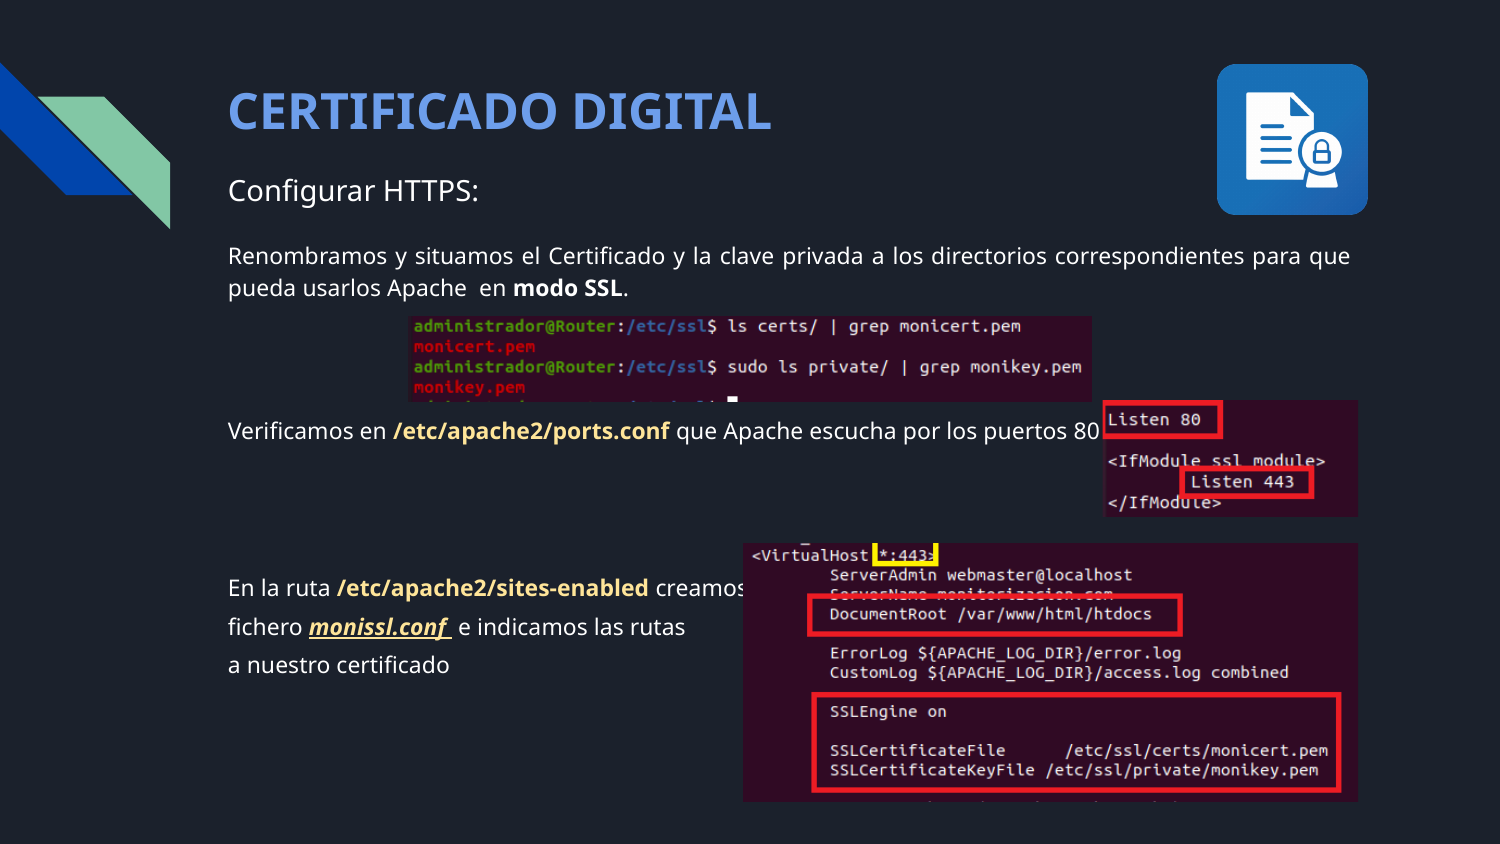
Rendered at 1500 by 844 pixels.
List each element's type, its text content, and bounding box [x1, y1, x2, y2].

picture [1102, 399, 1359, 517]
title CERTIFICADO DIGITAL [212, 64, 1216, 215]
text_box Configurar HTTPS: [212, 157, 811, 223]
picture [742, 543, 1359, 802]
list Renombramos y situamos el Certificado y la clave privada a los directorios correspondientes para que pueda usarlos Apache en modo SSL. Verificamos en /etc/apache2/ports.conf que Apache escucha por los puertos 80 y 443: En la ruta /etc/apache2/sites-enabled creamos el fichero monissl.conf e indicamos las rutas a nuestro certificado [212, 222, 1368, 805]
picture [408, 315, 1092, 402]
picture [1217, 64, 1368, 215]
